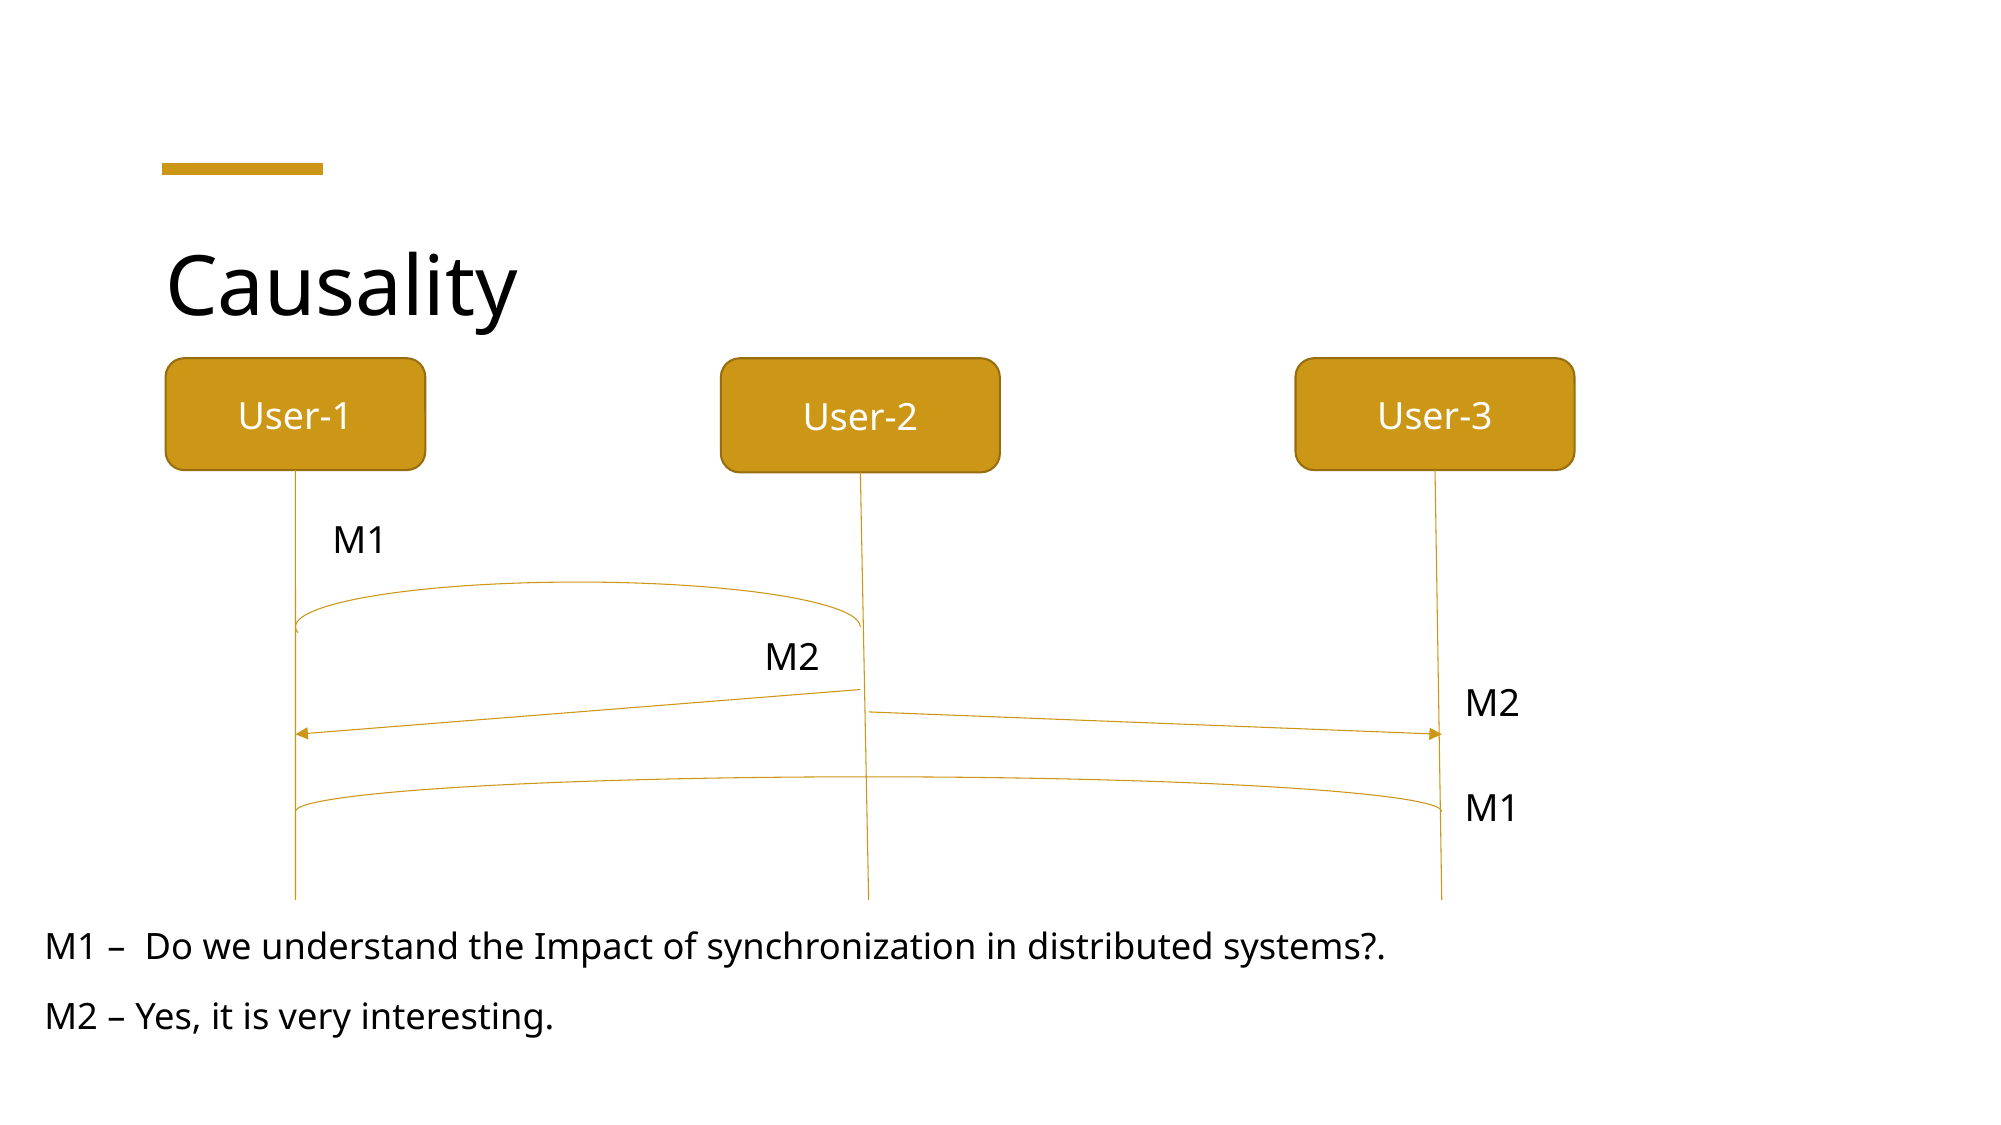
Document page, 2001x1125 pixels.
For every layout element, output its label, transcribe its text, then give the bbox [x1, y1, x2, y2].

text_box User-1 [164, 357, 427, 472]
title Causality [150, 224, 983, 359]
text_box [1435, 735, 1442, 900]
text_box M1 [1449, 776, 1558, 837]
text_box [860, 472, 869, 900]
text_box M2 [1449, 671, 1558, 732]
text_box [295, 689, 861, 735]
text_box User-2 [719, 357, 1001, 474]
list M1 – Do we understand the Impact of synchronization in distributed systems?. M2 – Yes, it is very interesting. [29, 906, 1442, 1077]
text_box [869, 776, 1435, 812]
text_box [1435, 470, 1442, 711]
text_box M1 [317, 508, 426, 569]
text_box [296, 776, 860, 812]
text_box [296, 581, 860, 634]
text_box M2 [749, 625, 858, 686]
text_box User-3 [1294, 357, 1576, 472]
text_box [868, 711, 1442, 735]
